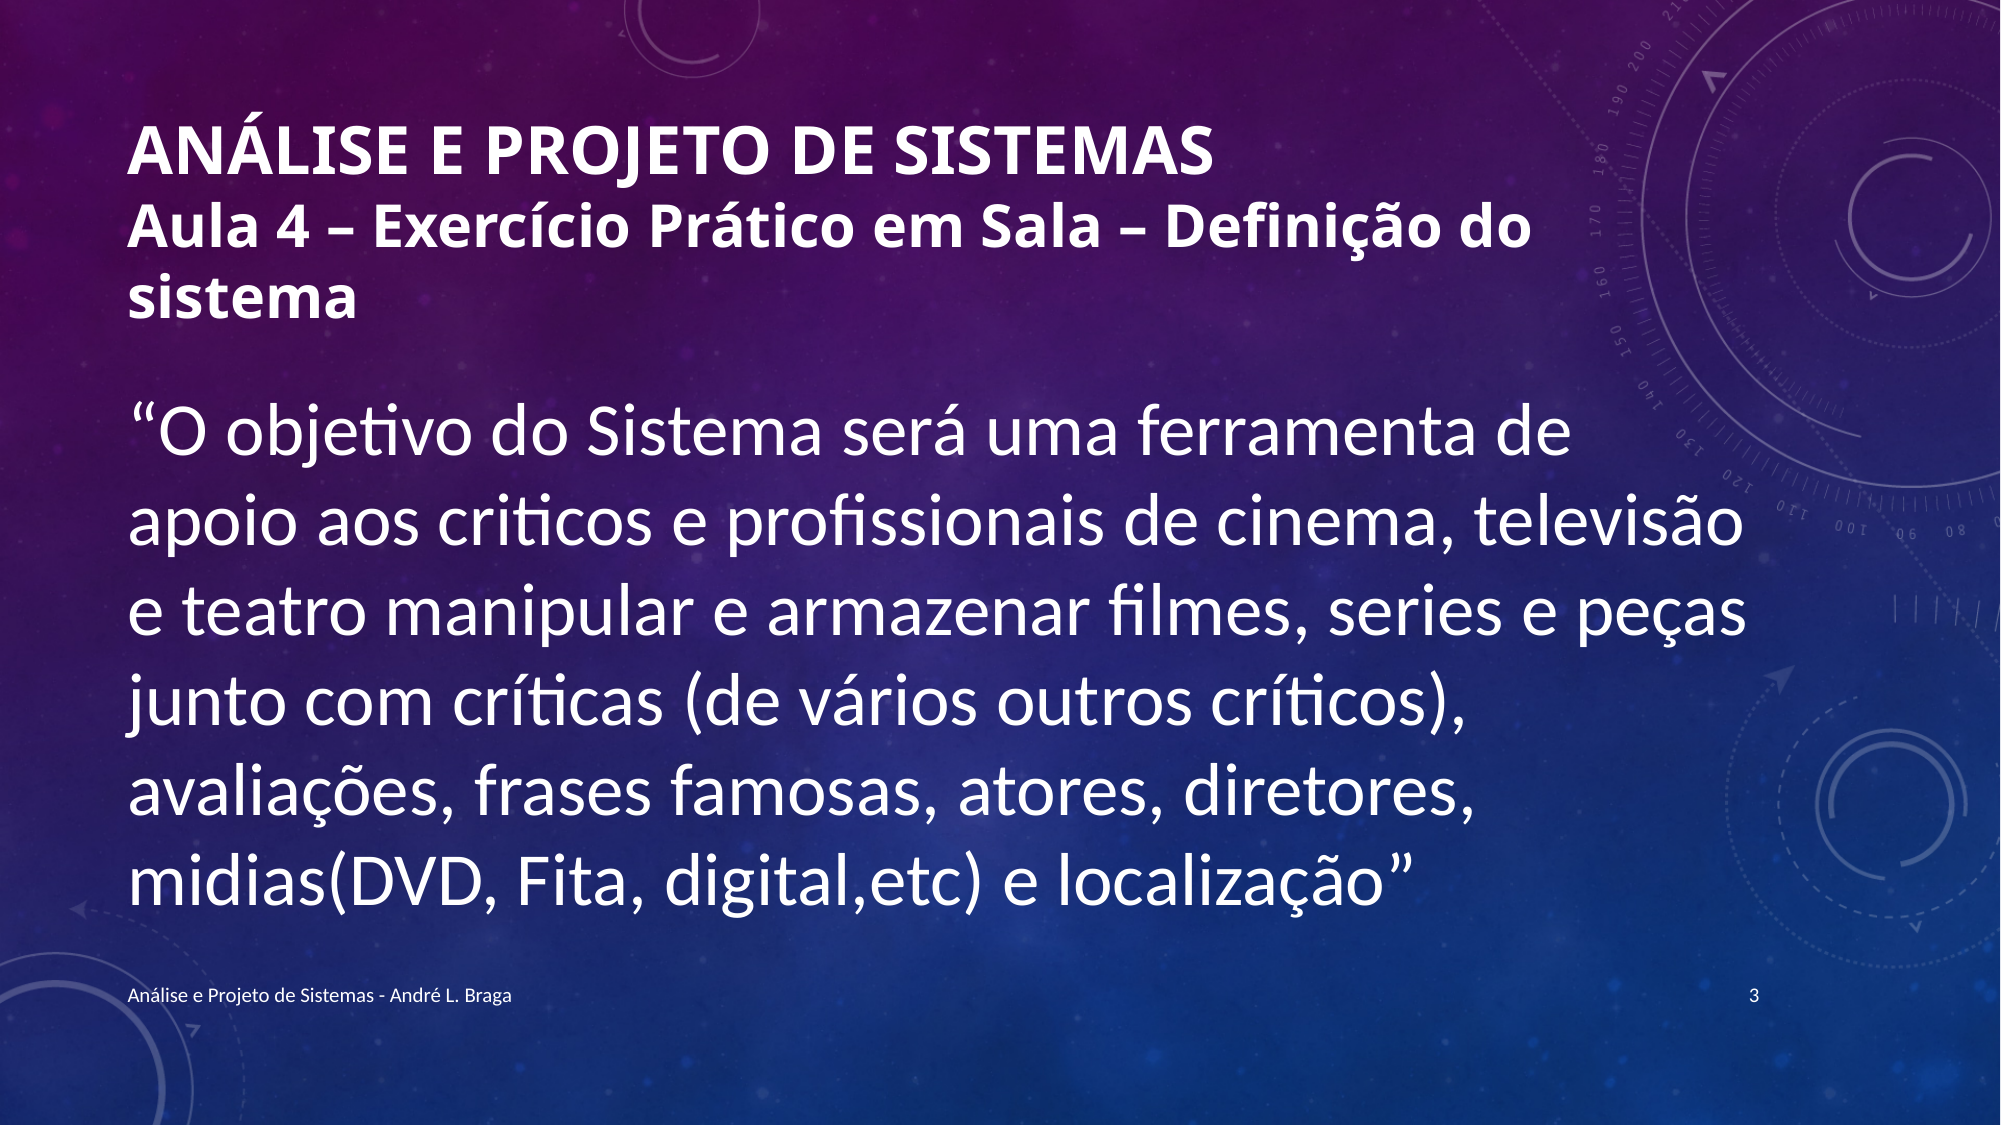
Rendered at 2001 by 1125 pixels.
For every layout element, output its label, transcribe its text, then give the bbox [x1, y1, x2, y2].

list “O objetivo do Sistema será uma ferramenta de apoio aos criticos e profissionais de cinema, televisão e teatro manipular e armazenar filmes, series e peças junto com críticas (de vários outros críticos), avaliações, frases famosas, atores, diretores, midias(DVD, Fita, digital,etc) e localização” [112, 351, 1775, 950]
title Análise e Projeto de Sistemas Aula 4 – Exercício Prático em Sala – Definição do sistema [112, 99, 1775, 339]
slide_number 3 [1684, 963, 1775, 1025]
footer Análise e Projeto de Sistemas - André L. Braga [112, 963, 1397, 1025]
picture [0, 0, 2001, 1125]
